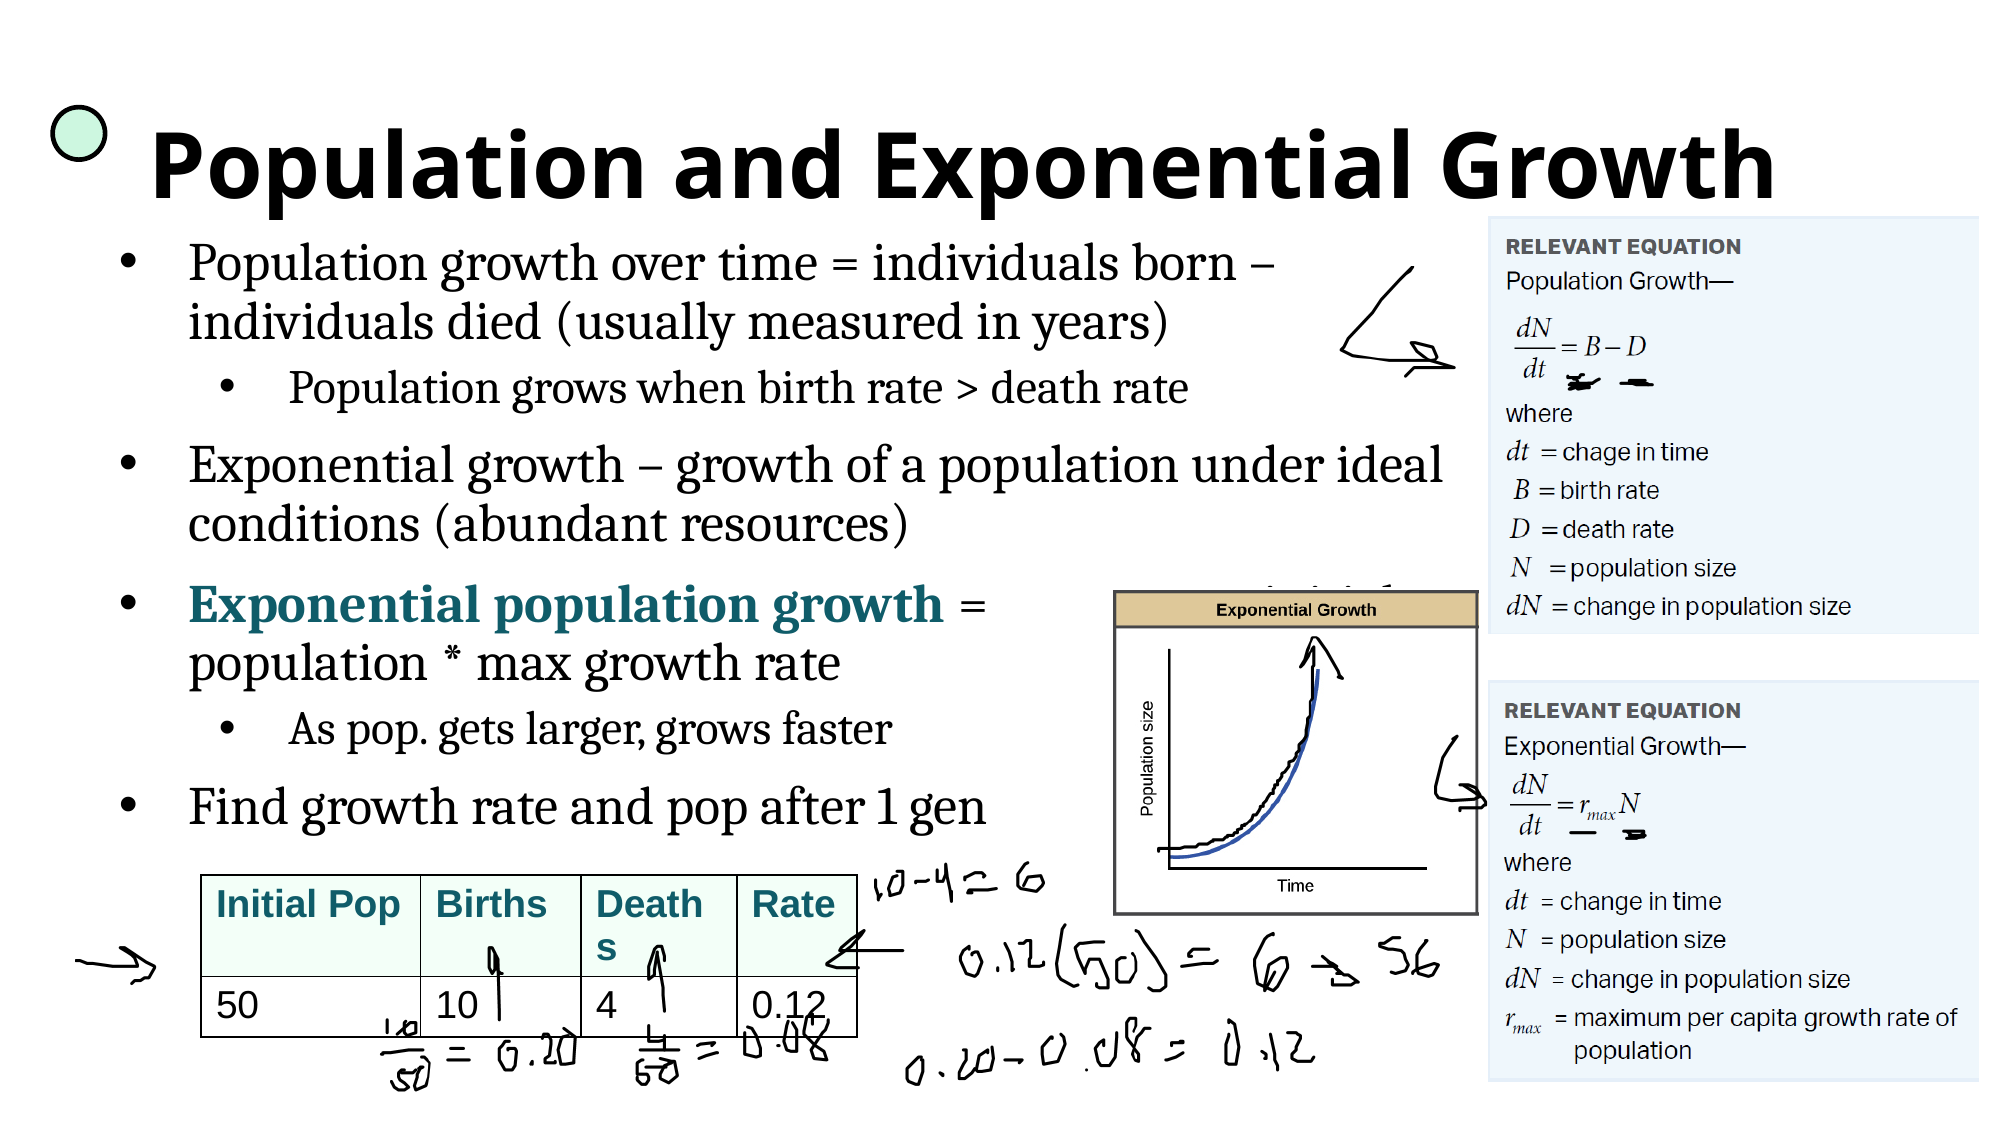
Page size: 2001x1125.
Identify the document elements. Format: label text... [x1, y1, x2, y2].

picture [75, 215, 1979, 1101]
list Population growth over time = individuals born – individuals died (usually measured in years) Population grows when birth rate > death rate Exponential growth – growth of a population under ideal conditions (abundant resources) Exponential population growth = initial population * max growth rate As pop. gets larger, grows faster Find growth rate and pop after 1 gen [77, 228, 1482, 266]
title Population and Exponential Growth [137, 59, 1863, 228]
